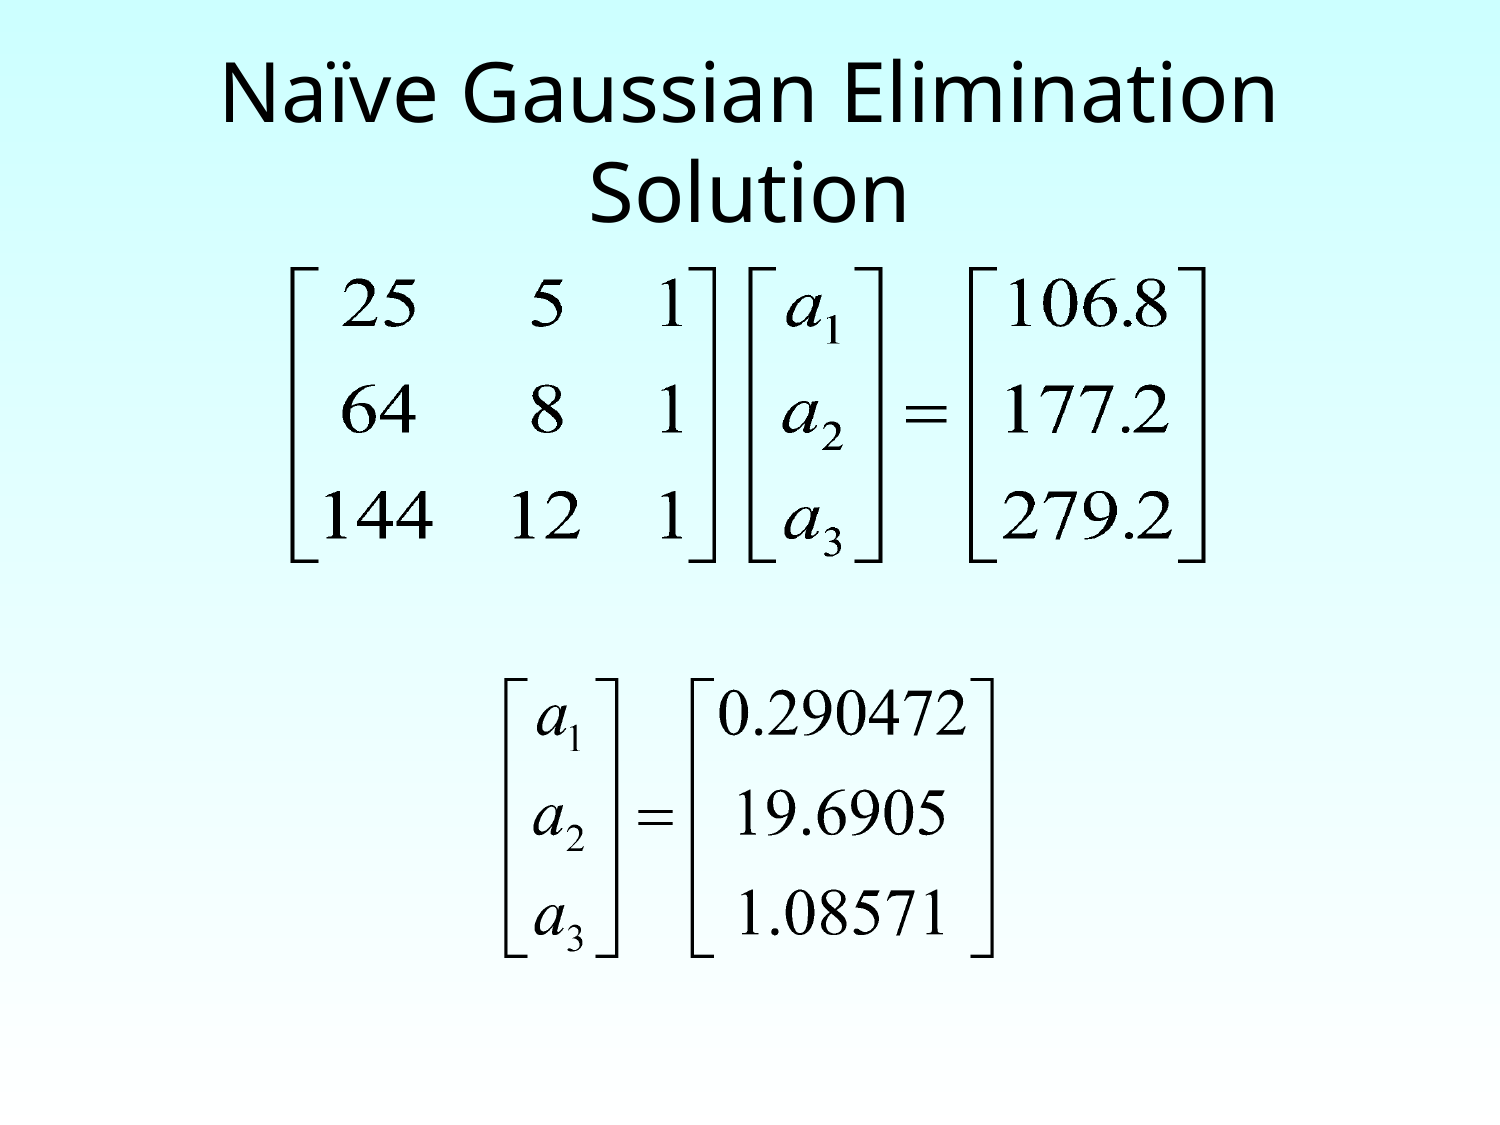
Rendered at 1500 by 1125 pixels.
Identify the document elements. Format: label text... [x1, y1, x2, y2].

picture [277, 249, 1223, 579]
picture [492, 662, 1007, 974]
title Naïve Gaussian Elimination Solution [75, 45, 1425, 233]
